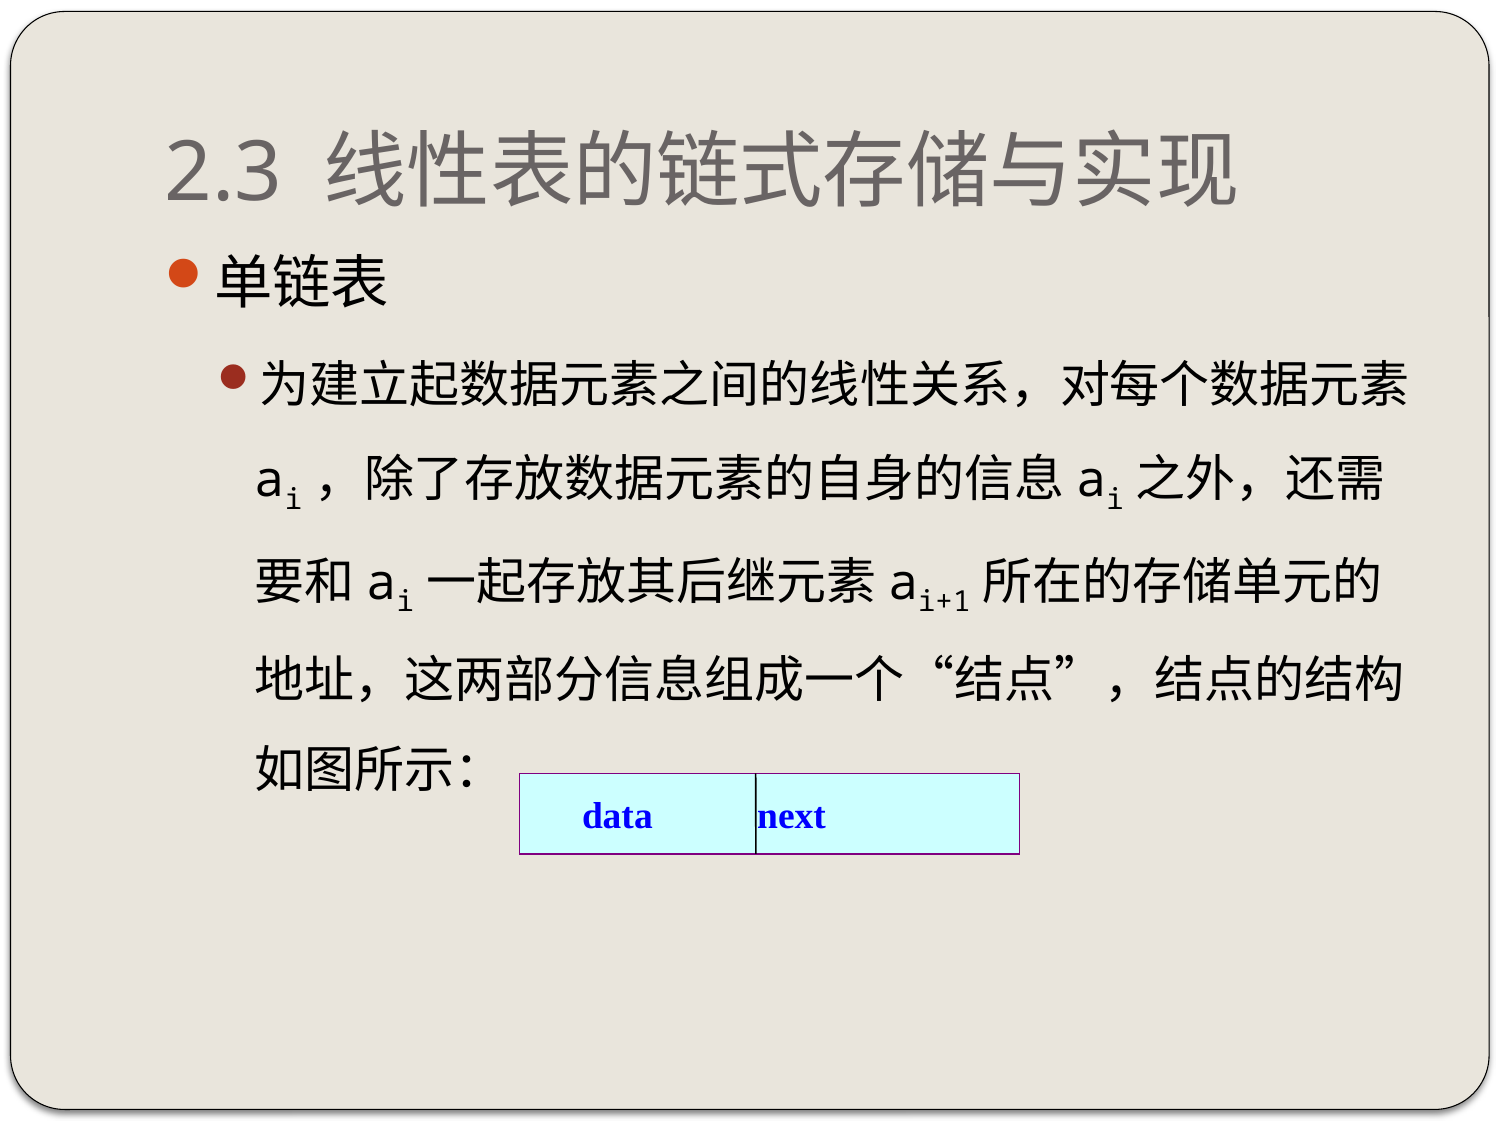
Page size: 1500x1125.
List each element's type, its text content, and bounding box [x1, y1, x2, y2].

list 单链表 为建立起数据元素之间的线性关系，对每个数据元素ai，除了存放数据元素的自身的信息ai之外，还需要和ai一起存放其后继元素ai+1所在的存储单元的地址，这两部分信息组成一个“结点”，结点的结构如图所示： [150, 237, 1425, 988]
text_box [519, 773, 1020, 855]
title 2.3 线性表的链式存储与实现 [150, 45, 1425, 233]
